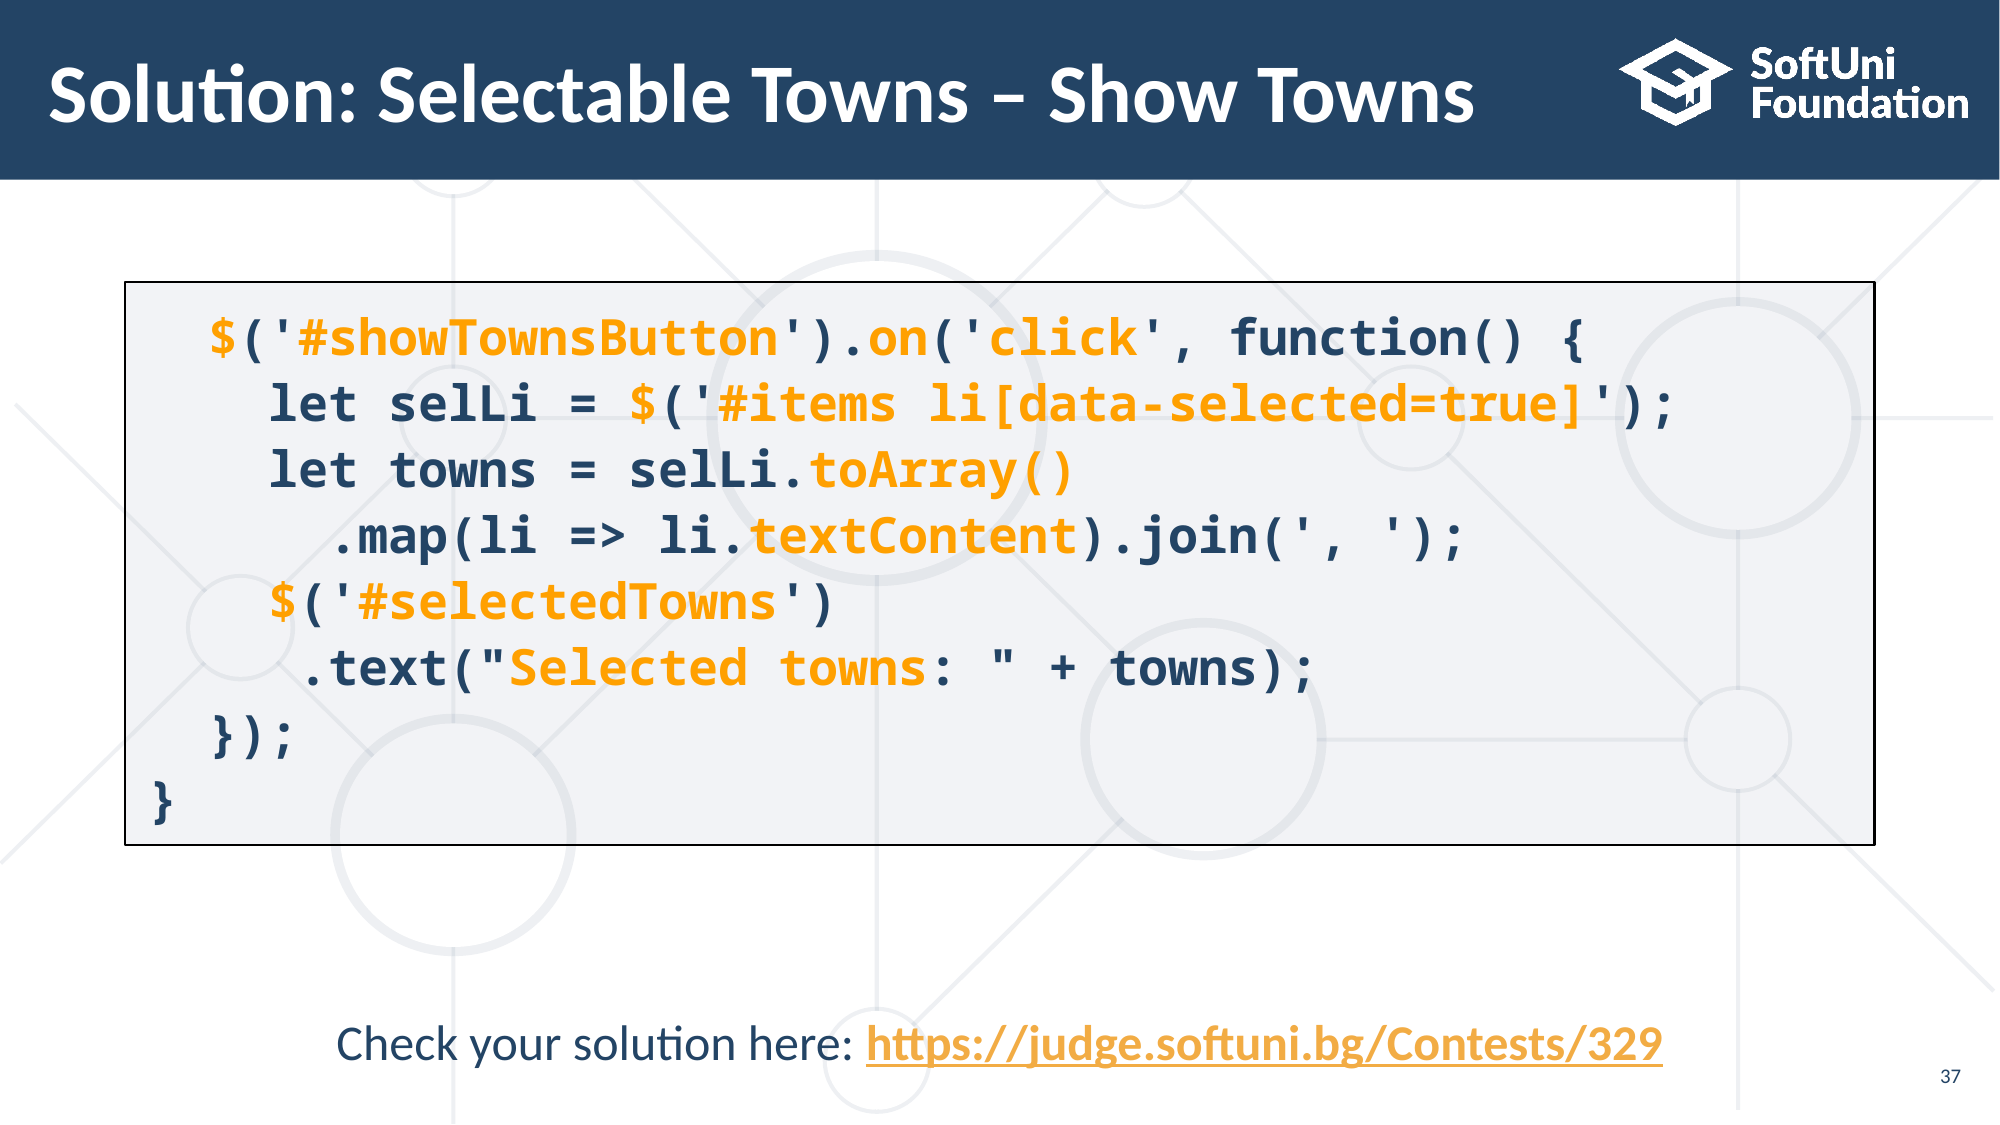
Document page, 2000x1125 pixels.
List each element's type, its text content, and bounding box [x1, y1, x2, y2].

text_box Check your solution here: https://judge.softuni.bg/Contests/329 [133, 1003, 1866, 1078]
picture [1618, 38, 1968, 126]
text_box Solution: Selectable Towns – Show Towns [31, 16, 1591, 162]
text_box <number> [1896, 1049, 1968, 1100]
text_box $('#showTownsButton').on('click', function() { let selLi = $('#items li[data-selected=true]'); let towns = selLi.toArray() .map(li => li.textContent).join(', '); $('#selectedTowns') .text("Selected towns: " + towns); }); } [124, 282, 1875, 846]
